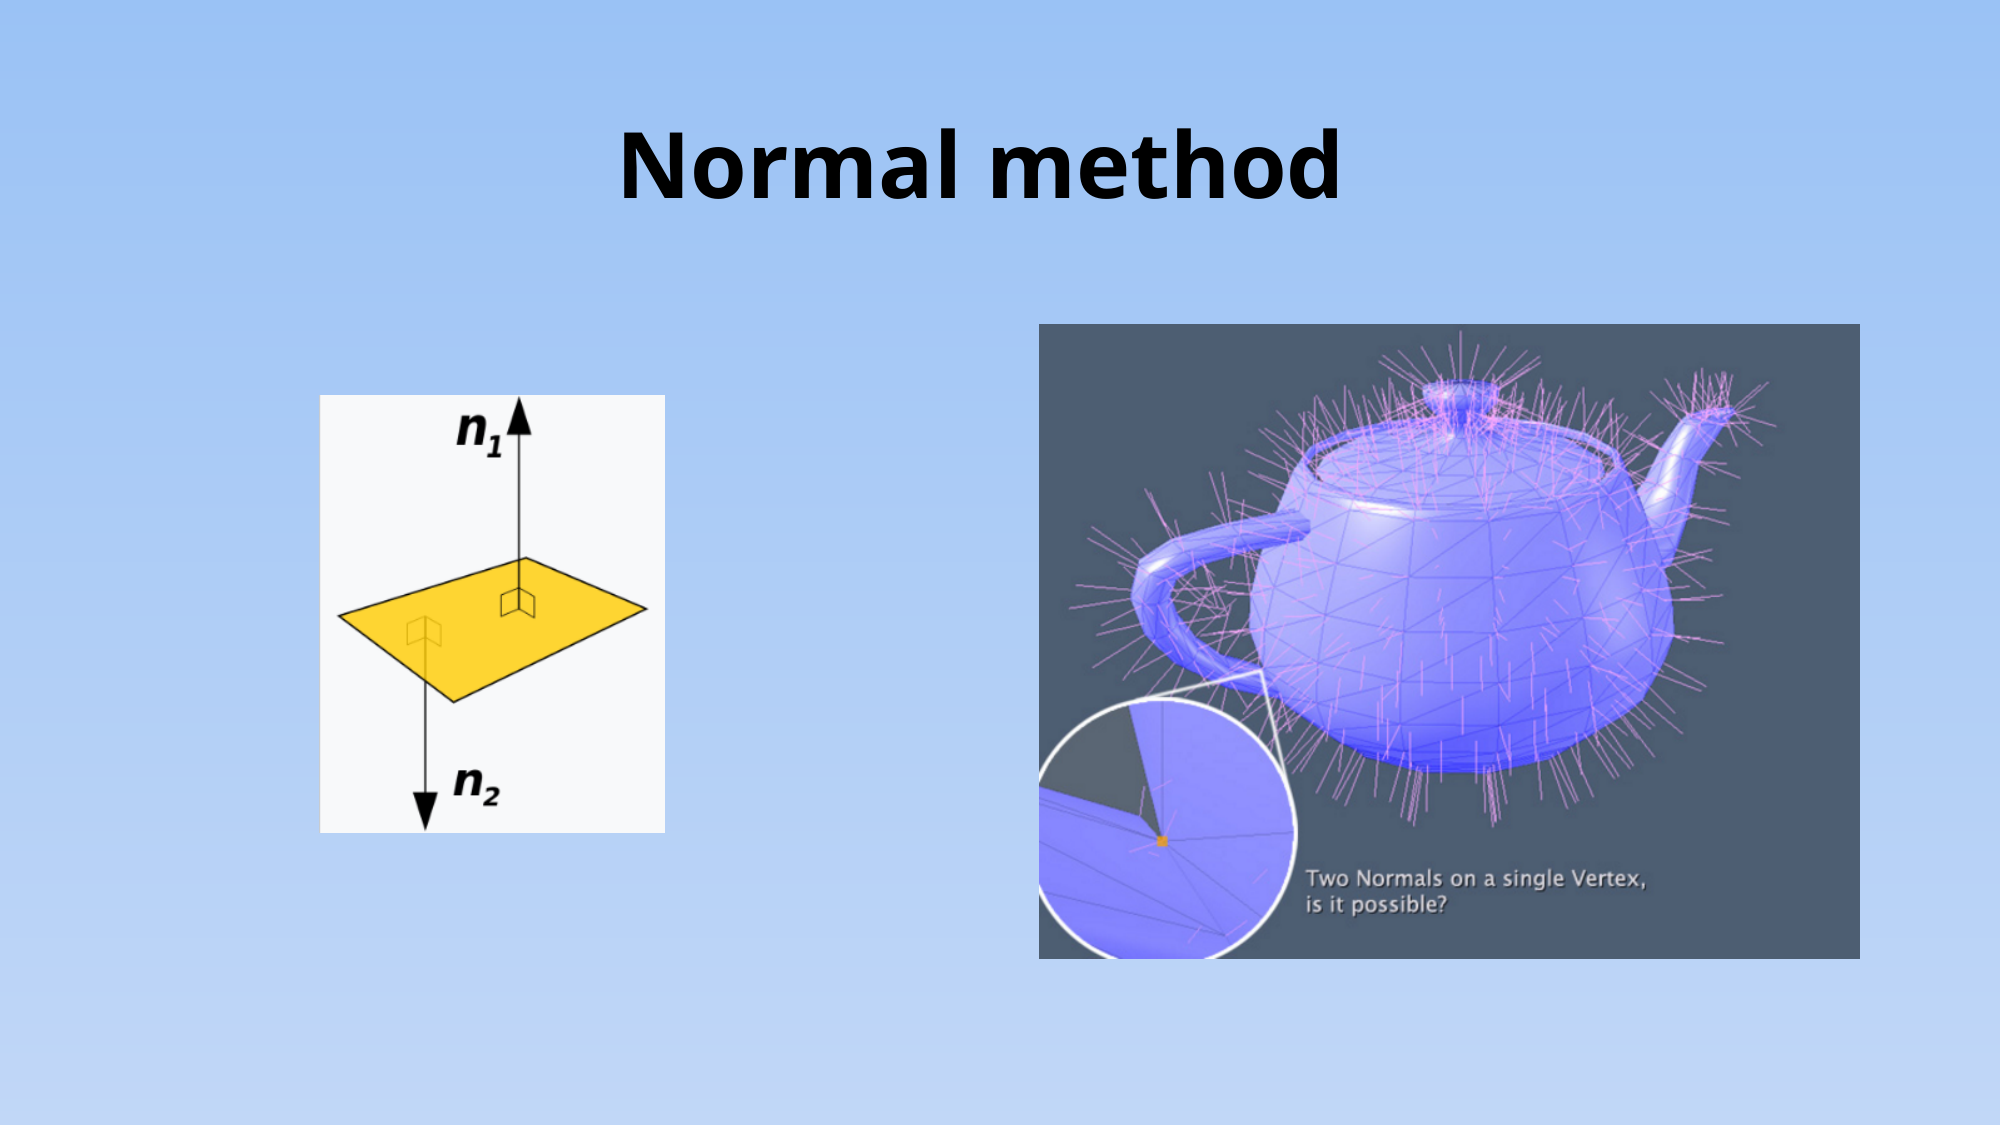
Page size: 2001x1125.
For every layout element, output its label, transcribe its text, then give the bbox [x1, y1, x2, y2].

picture [1039, 324, 1860, 959]
title Normal method [118, 59, 1844, 278]
picture [318, 395, 665, 834]
